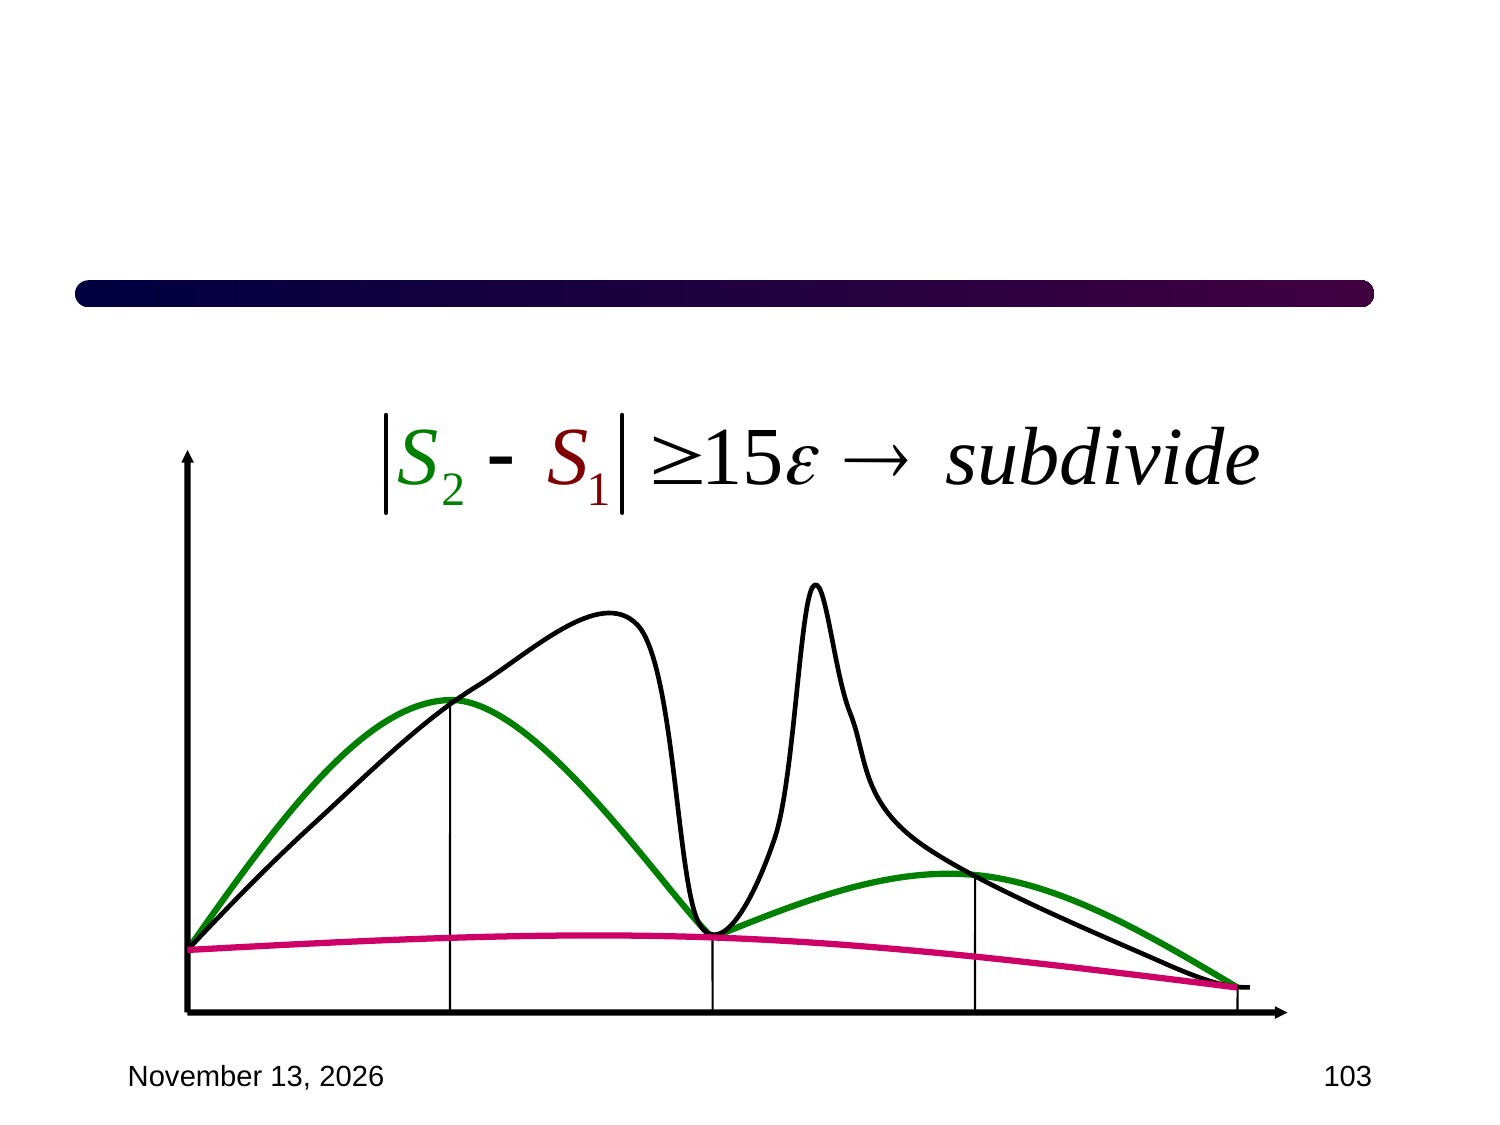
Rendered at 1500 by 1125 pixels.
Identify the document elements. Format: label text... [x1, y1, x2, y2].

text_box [187, 449, 1288, 1013]
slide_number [112, 1037, 426, 1113]
slide_number 103 [1074, 1037, 1388, 1113]
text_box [370, 394, 1279, 533]
